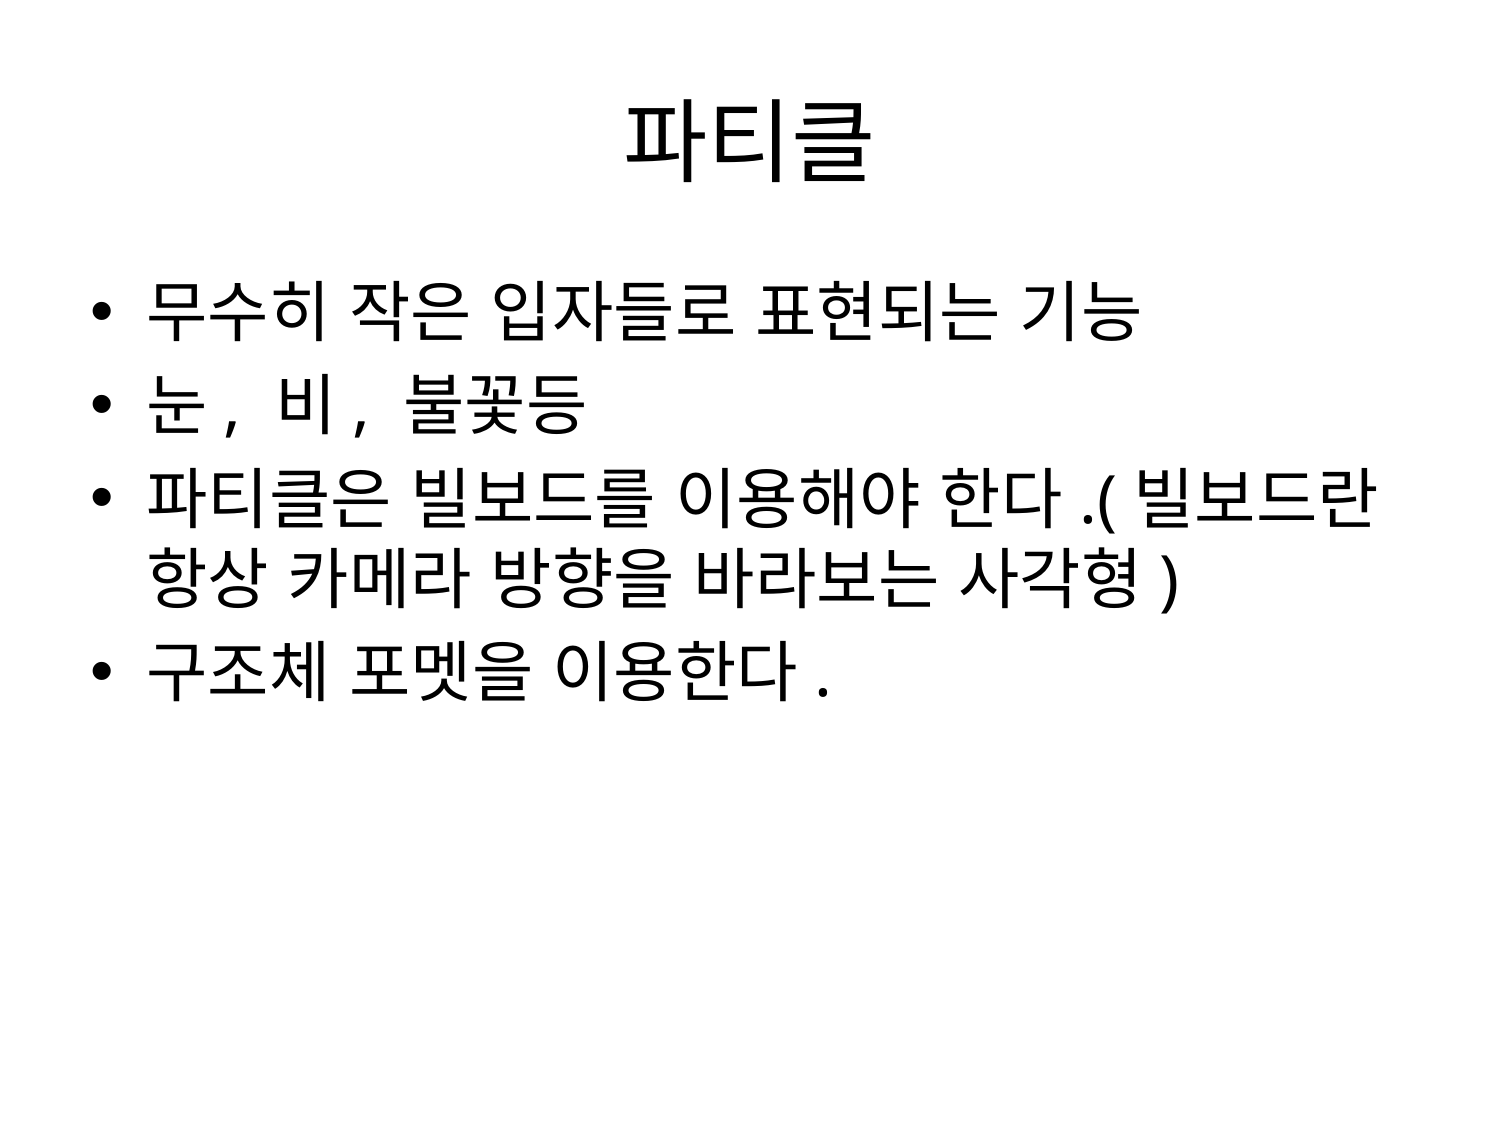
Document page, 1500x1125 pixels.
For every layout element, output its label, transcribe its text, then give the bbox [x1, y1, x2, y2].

list 무수히 작은 입자들로 표현되는 기능 눈, 비, 불꽃등 파티클은 빌보드를 이용해야 한다.(빌보드란 항상 카메라 방향을 바라보는 사각형) 구조체 포멧을 이용한다. [75, 262, 1425, 1005]
title 파티클 [75, 45, 1425, 233]
